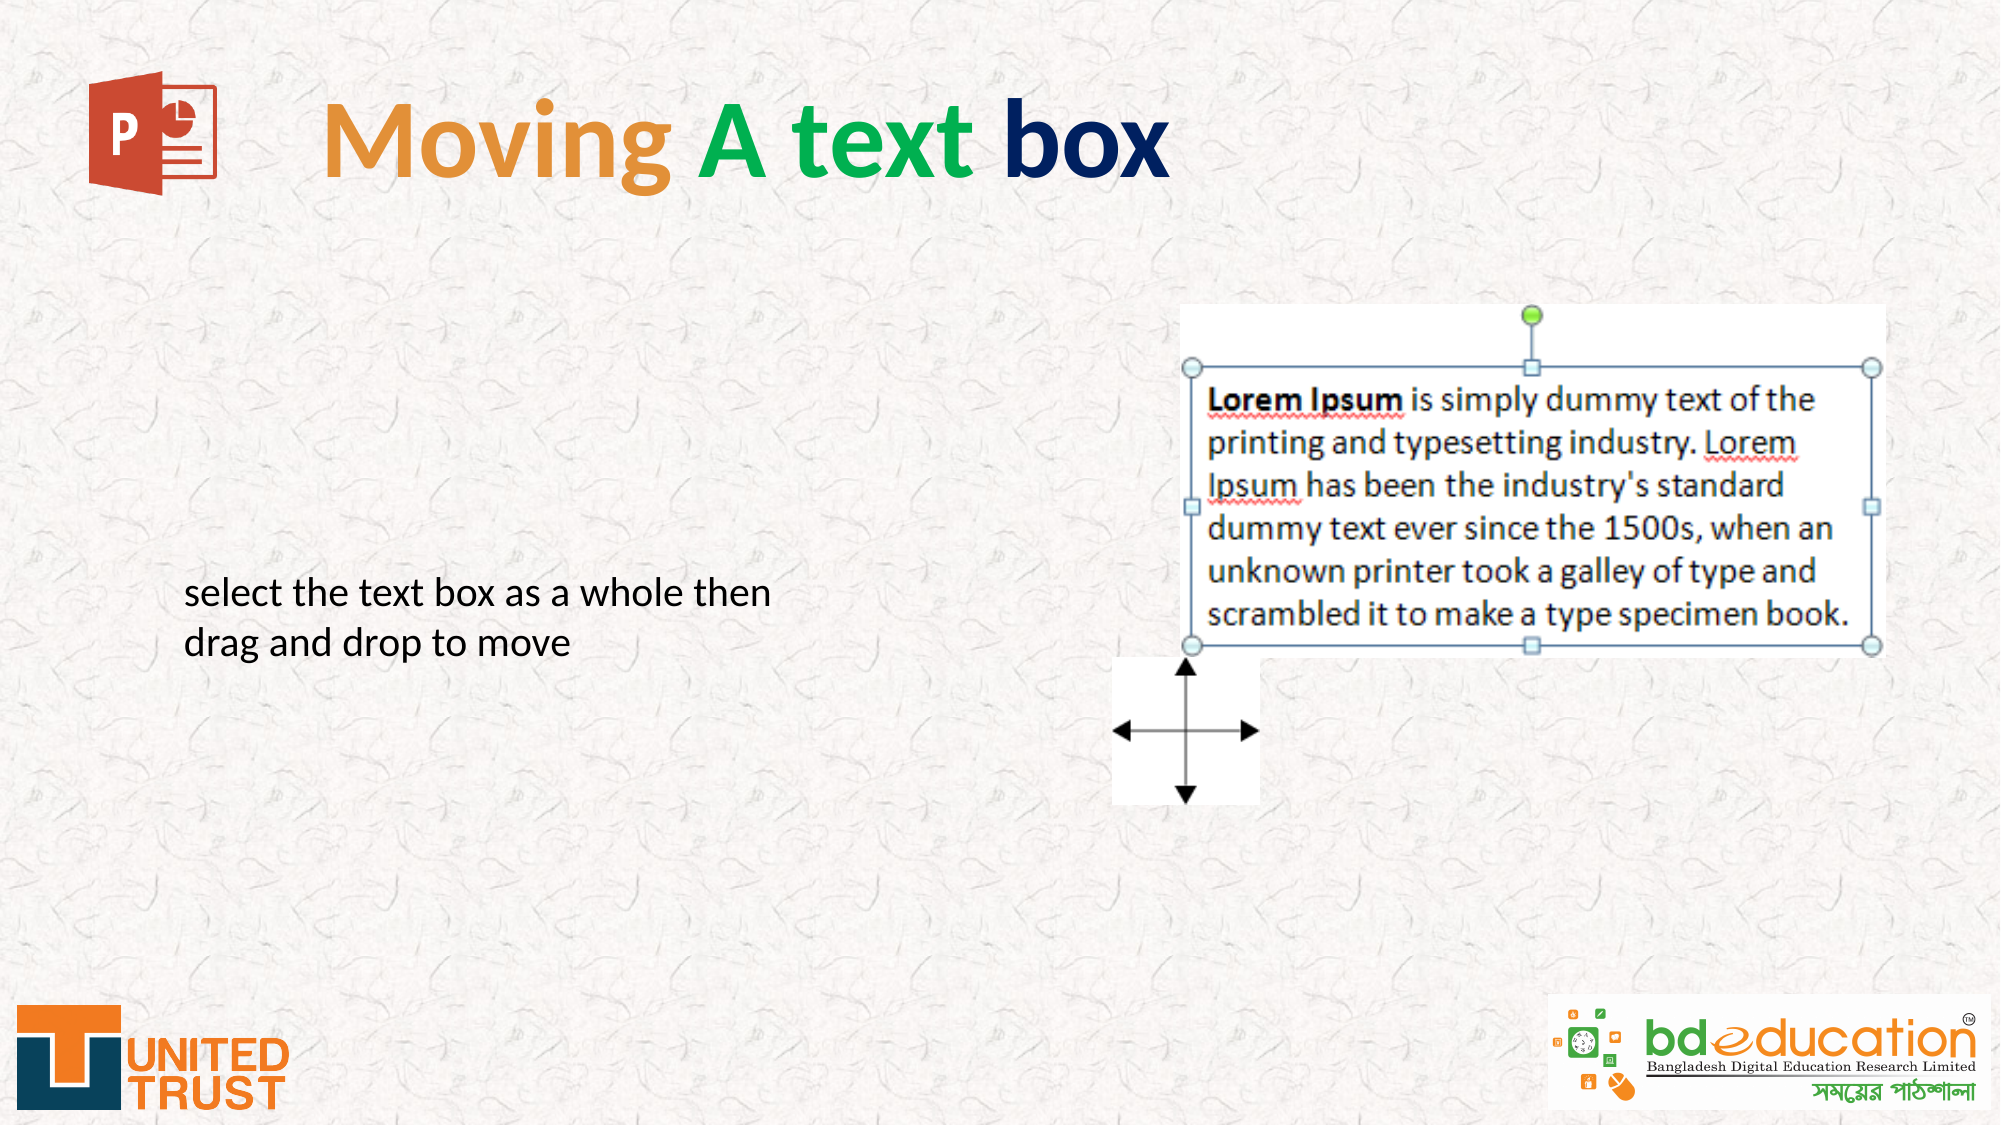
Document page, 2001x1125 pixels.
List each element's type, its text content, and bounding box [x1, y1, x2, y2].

picture [0, 0, 2001, 1125]
text_box select the text box as a whole then drag and drop to move [169, 557, 795, 673]
text_box Moving A text box [305, 57, 2000, 208]
